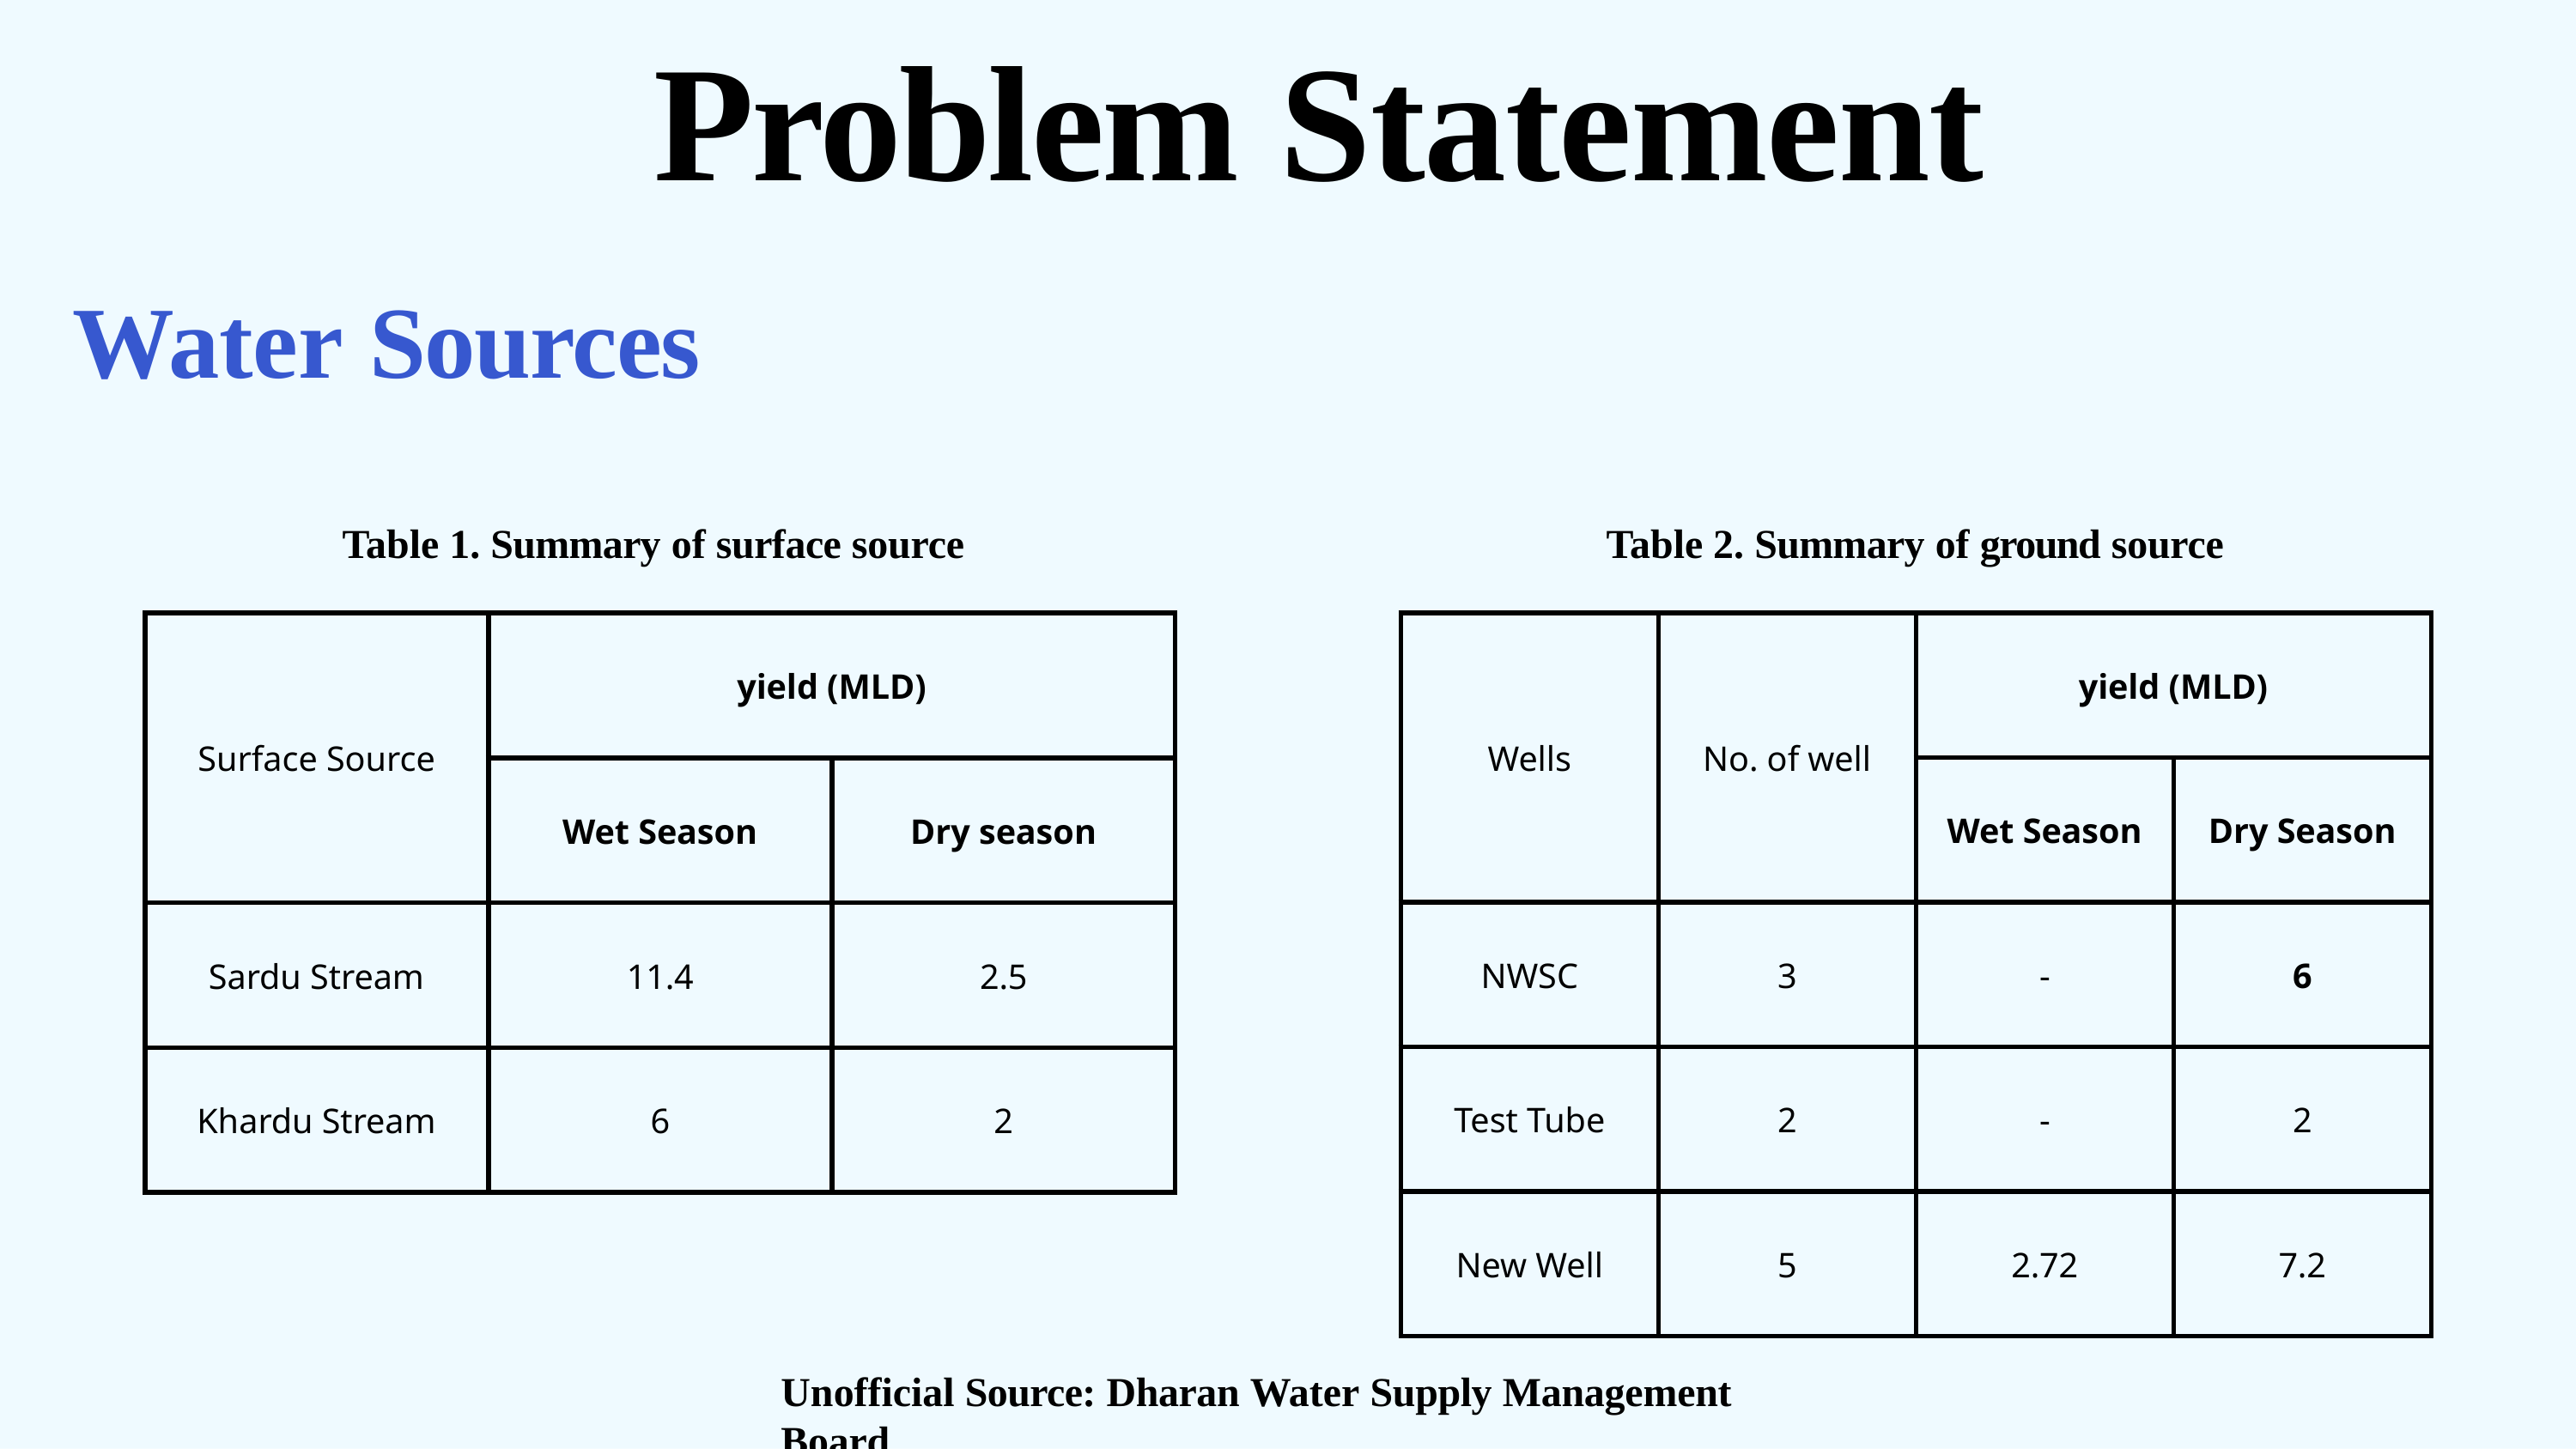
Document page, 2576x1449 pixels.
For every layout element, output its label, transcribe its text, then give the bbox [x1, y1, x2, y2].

table_cell 2 [1661, 1049, 1914, 1189]
table_header Wells [1403, 615, 1656, 900]
table_cell 2.72 [1918, 1194, 2172, 1334]
table_cell Wet Season [1918, 760, 2172, 900]
table_cell NWSC [1403, 905, 1656, 1045]
table_cell 3 [1661, 905, 1914, 1045]
table_cell Sardu Stream [148, 905, 486, 1046]
table_cell 2 [2176, 1049, 2429, 1189]
table_cell Dry Season [2176, 760, 2429, 900]
table_cell - [1918, 905, 2172, 1045]
table_cell Test Tube [1403, 1049, 1656, 1189]
table_header yield (MLD) [1918, 615, 2429, 755]
title Problem Statement [127, 14, 2449, 258]
table_cell 2 [835, 1050, 1173, 1190]
table_header No. of well [1661, 615, 1914, 900]
table_cell Khardu Stream [148, 1050, 486, 1190]
text_box Table 1. Summary of surface source [340, 514, 967, 567]
table_cell 5 [1661, 1194, 1914, 1334]
table_cell 6 [2176, 905, 2429, 1045]
table_cell 11.4 [491, 905, 829, 1046]
table_cell Dry season [835, 761, 1173, 900]
table_cell 2.5 [835, 905, 1173, 1046]
table_cell - [1918, 1049, 2172, 1189]
text_box Water Sources [70, 274, 702, 398]
table_header Surface Source [148, 615, 486, 900]
table_cell New Well [1403, 1194, 1656, 1334]
table_cell Wet Season [491, 761, 829, 900]
table_cell 7.2 [2176, 1194, 2429, 1334]
table_cell 6 [491, 1050, 829, 1190]
text_box Table 2. Summary of ground source [1604, 514, 2227, 567]
table_header yield (MLD) [491, 615, 1173, 755]
text_box Unofficial Source: Dharan Water Supply Management Board [779, 1362, 1850, 1449]
